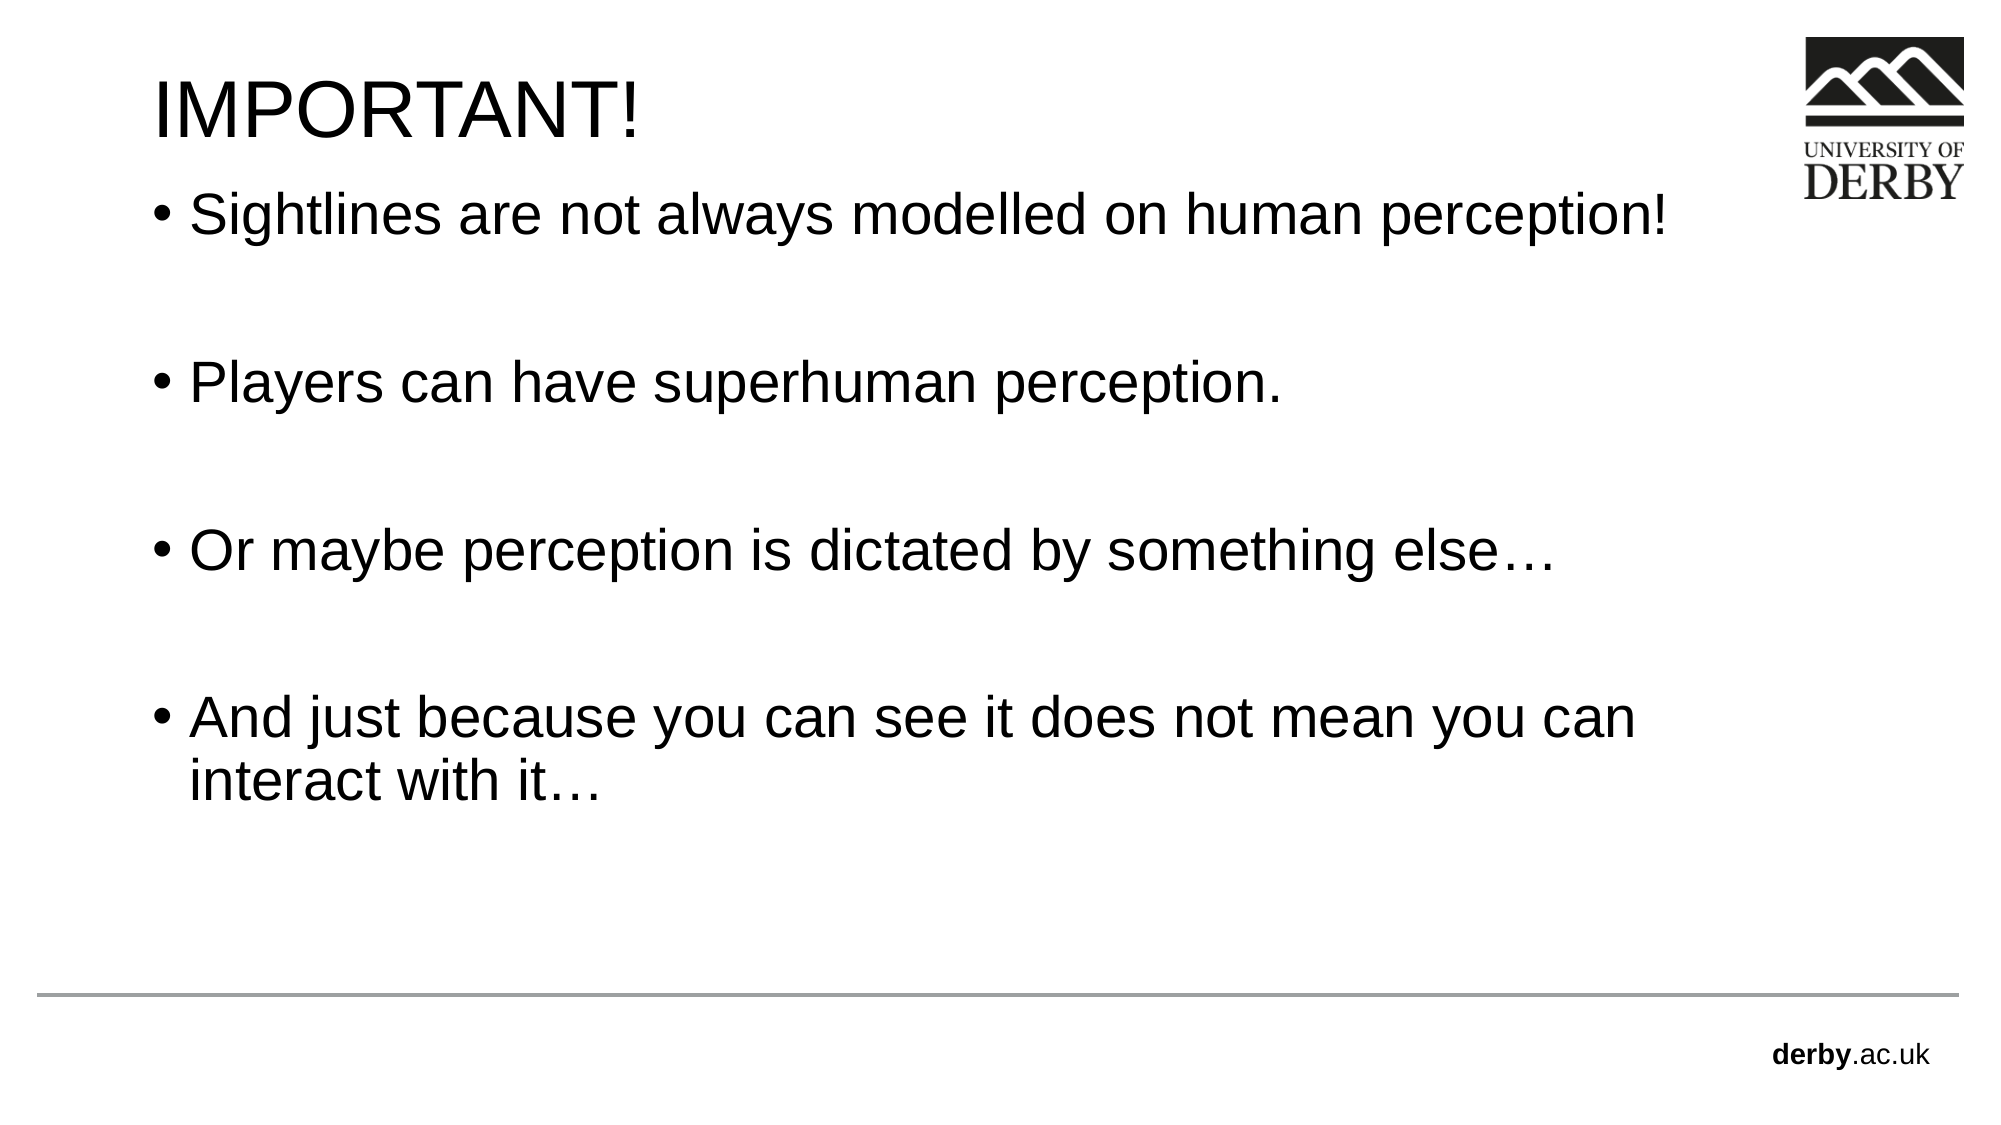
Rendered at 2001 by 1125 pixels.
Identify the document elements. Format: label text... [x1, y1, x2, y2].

list Sightlines are not always modelled on human perception! Players can have superhuman perception. Or maybe perception is dictated by something else… And just because you can see it does not mean you can interact with it… [137, 177, 1791, 985]
title IMPORTANT! [137, 59, 1791, 163]
picture [1804, 37, 1964, 199]
